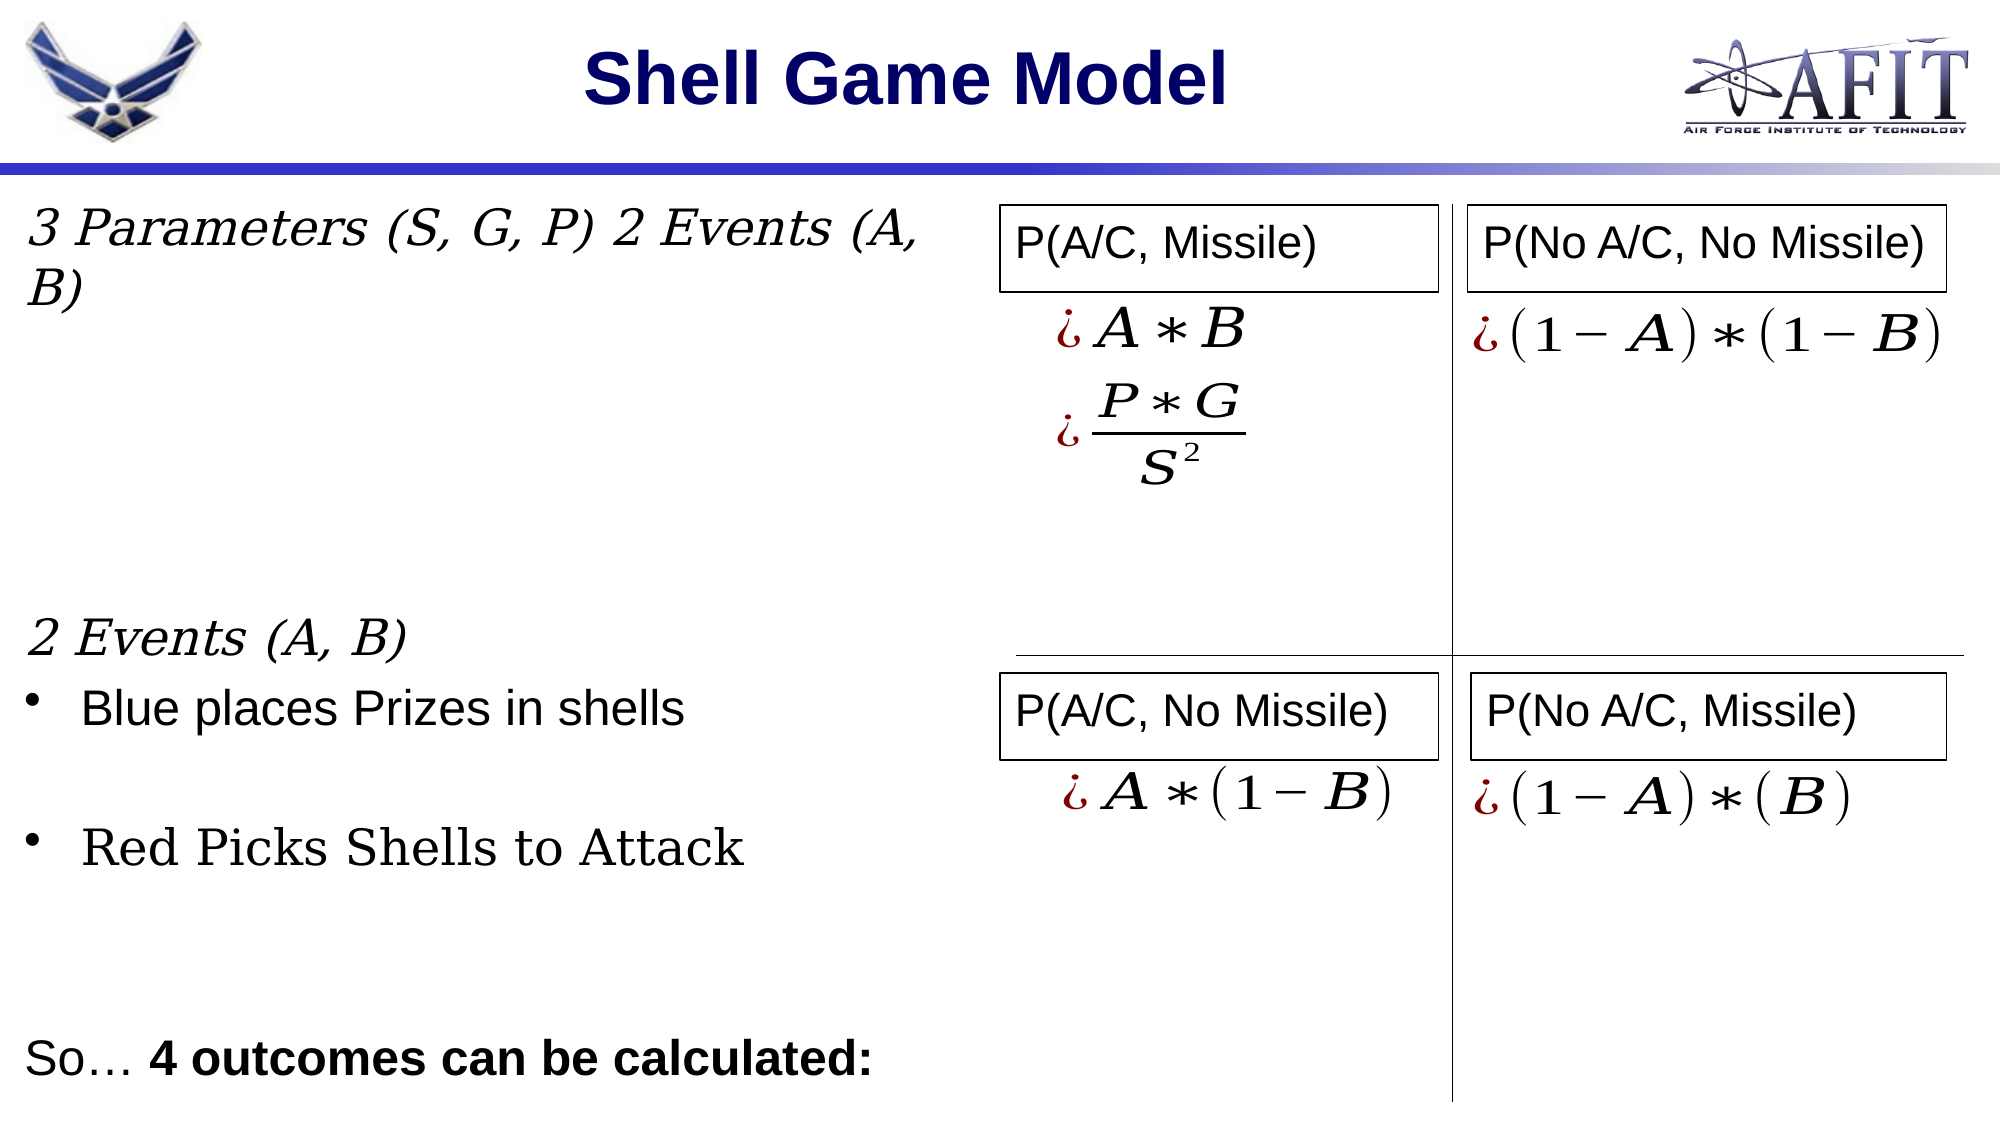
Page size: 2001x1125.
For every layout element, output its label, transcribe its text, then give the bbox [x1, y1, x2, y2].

picture [25, 21, 170, 143]
title Shell Game Model [170, 0, 1643, 169]
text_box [999, 203, 1978, 1103]
